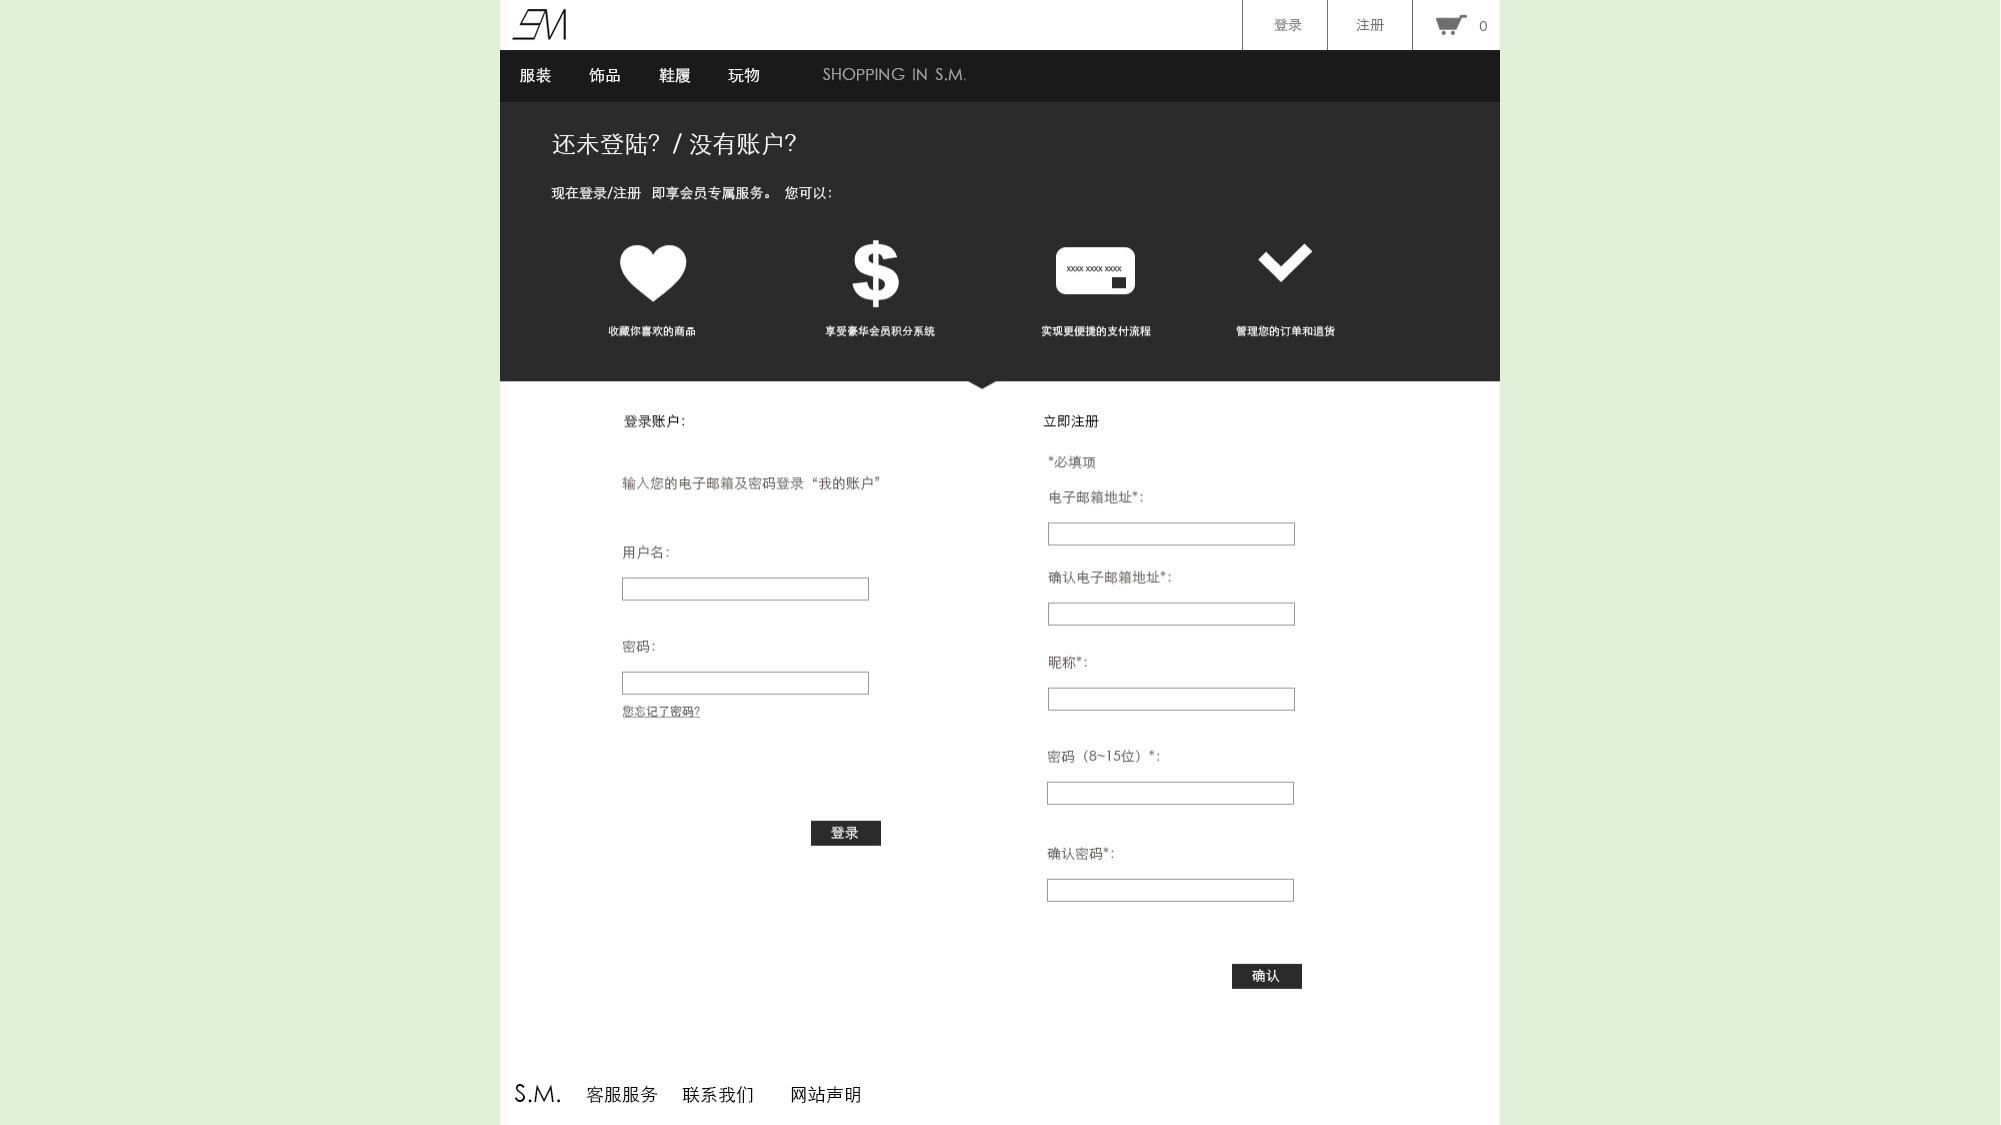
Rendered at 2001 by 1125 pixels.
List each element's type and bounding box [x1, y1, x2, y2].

picture [499, 0, 1500, 1125]
